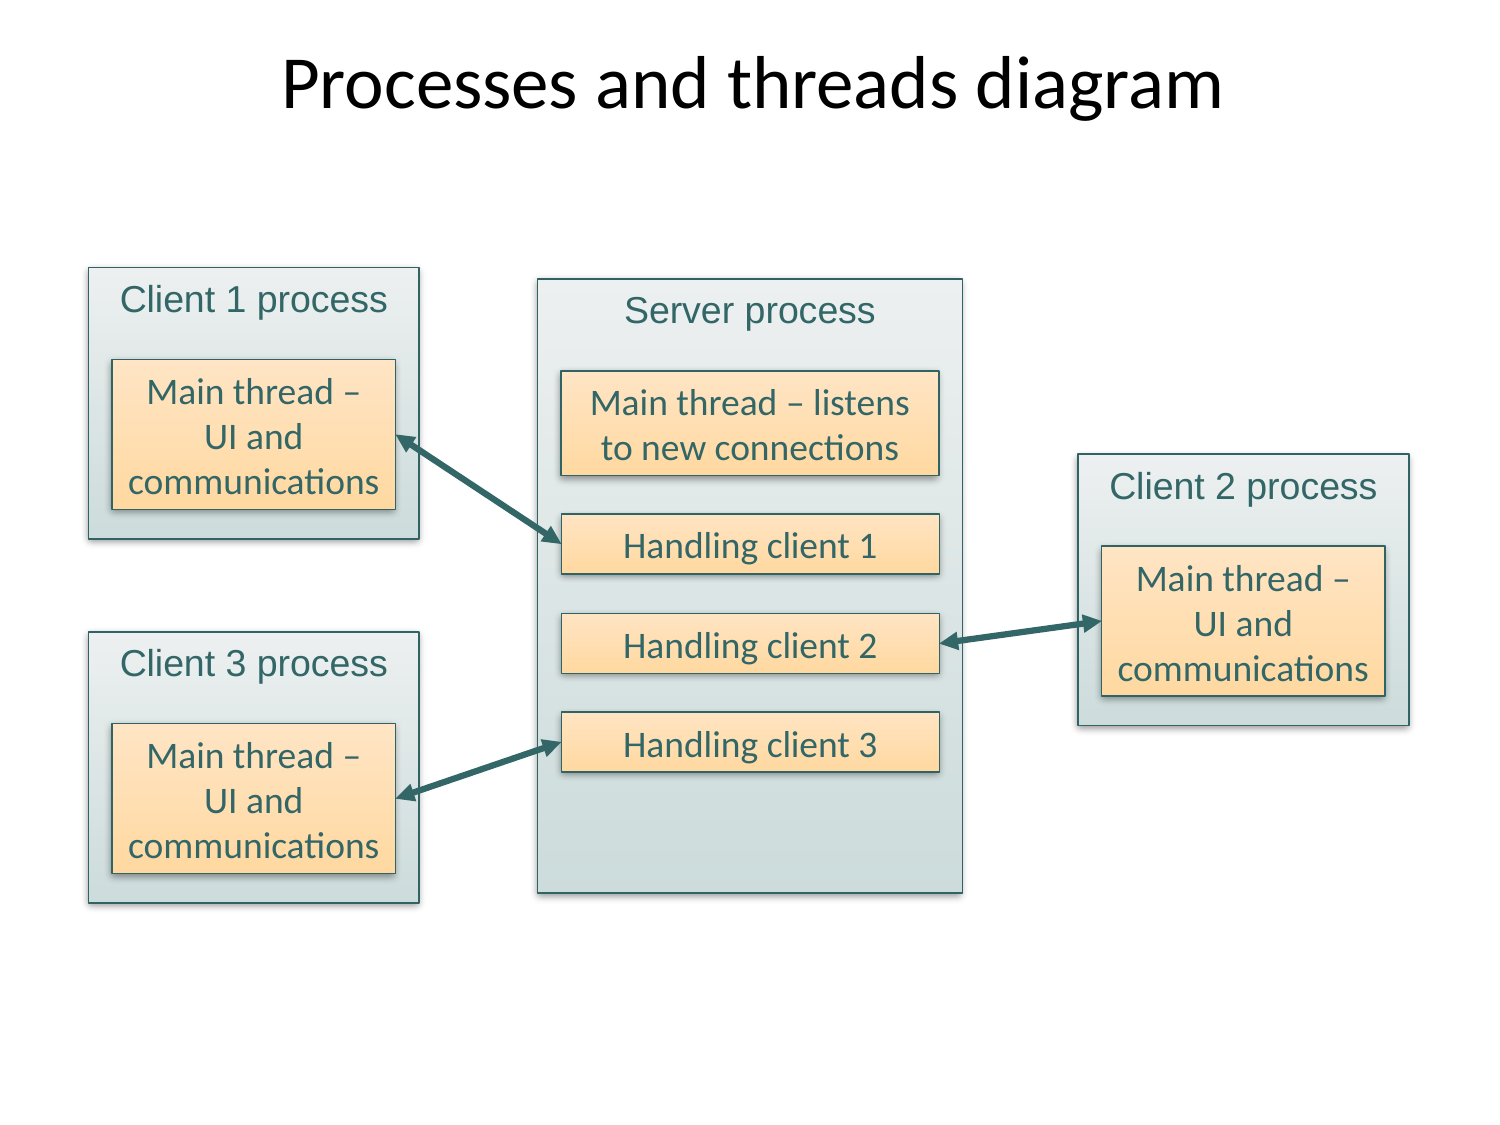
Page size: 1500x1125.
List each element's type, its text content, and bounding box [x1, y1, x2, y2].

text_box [939, 621, 1102, 645]
text_box Main thread – listens to new connections [560, 370, 940, 476]
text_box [395, 742, 562, 800]
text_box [1077, 453, 1410, 726]
text_box Server process [537, 278, 963, 894]
text_box Handling client 3 [561, 711, 940, 773]
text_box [88, 631, 420, 904]
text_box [395, 435, 562, 545]
title Processes and threads diagram [76, 0, 1430, 158]
text_box Handling client 1 [561, 513, 940, 575]
text_box Handling client 2 [561, 613, 940, 674]
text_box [88, 267, 420, 540]
